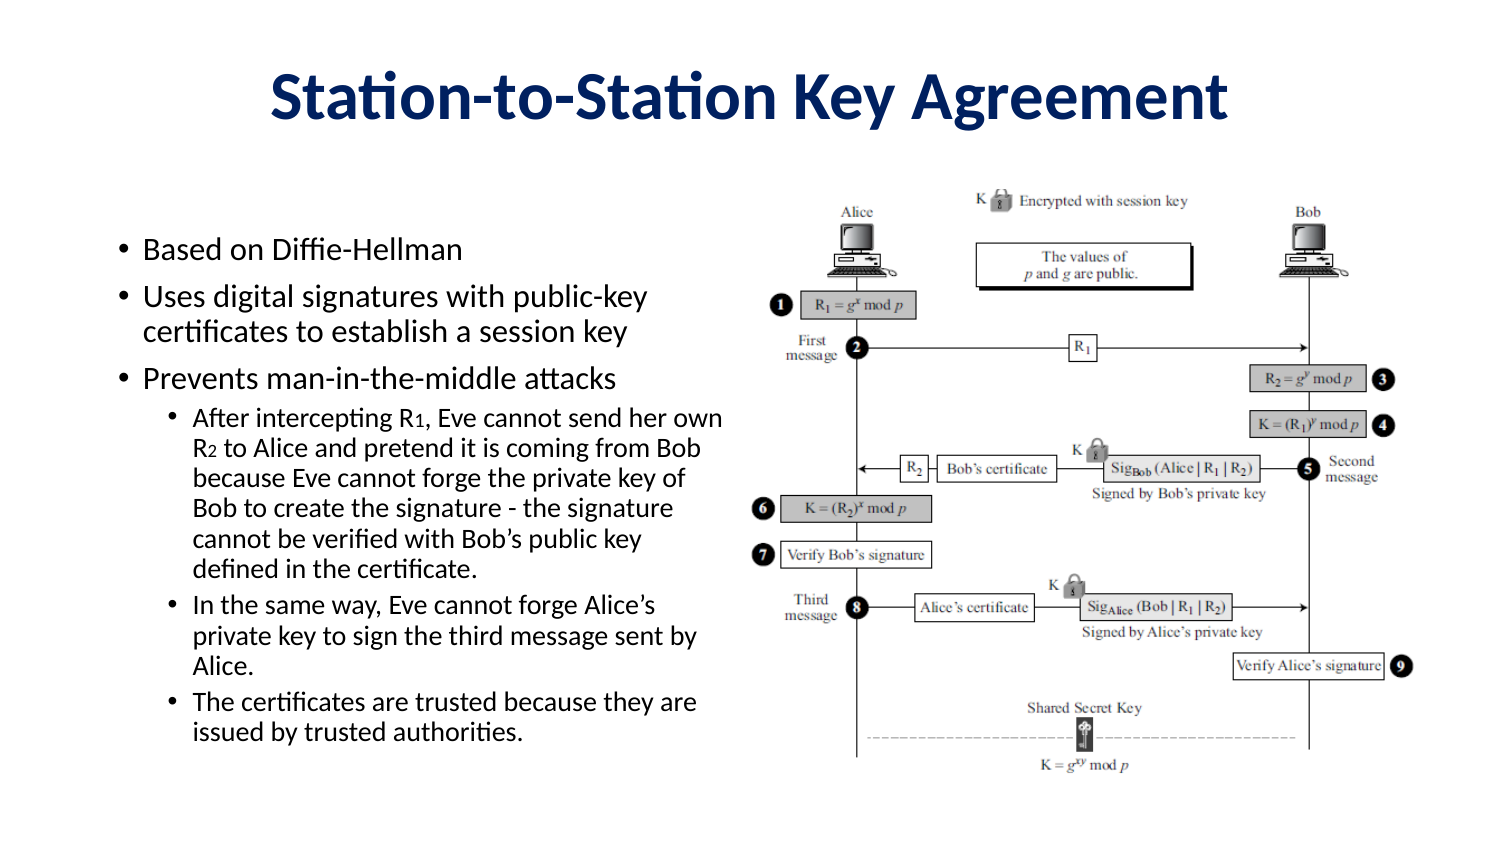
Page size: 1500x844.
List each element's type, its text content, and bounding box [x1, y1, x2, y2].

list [739, 189, 1426, 782]
title Station-to-Station Key Agreement [103, 44, 1397, 208]
list Based on Diffie-Hellman Uses digital signatures with public-key certificates to establish a session key Prevents man-in-the-middle attacks After intercepting R1, Eve cannot send her own R2 to Alice and pretend it is coming from Bob because Eve cannot forge the private key of Bob to create the signature - the signature cannot be verified with Bob’s public key defined in the certificate. In the same way, Eve cannot forge Alice’s private key to sign the third message sent by Alice. The certificates are trusted because they are issued by trusted authorities. [103, 224, 739, 760]
